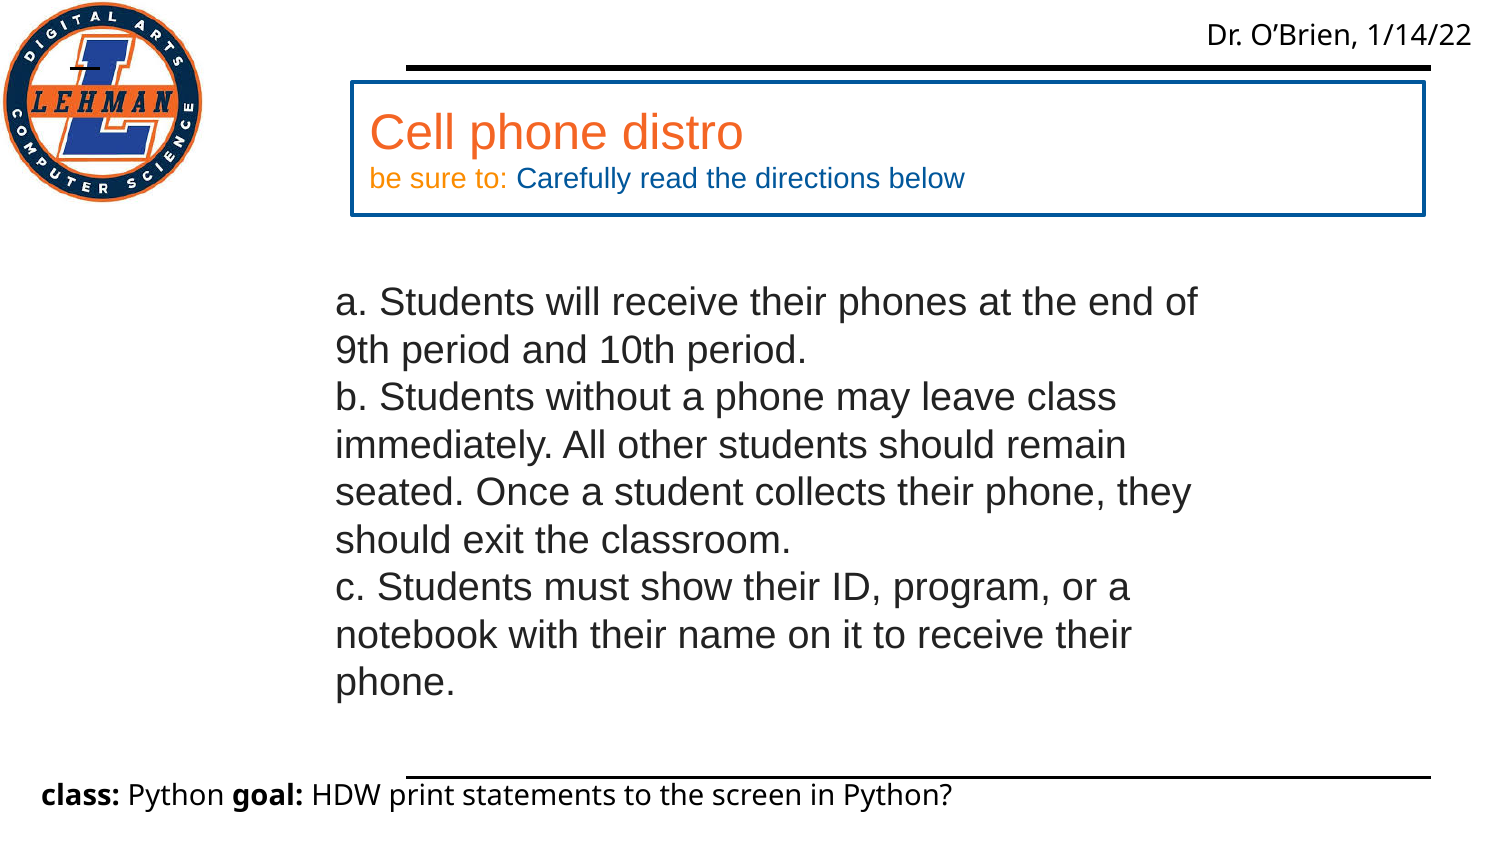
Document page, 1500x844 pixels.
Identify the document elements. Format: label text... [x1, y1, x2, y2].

picture [0, 0, 204, 204]
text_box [351, 81, 1425, 216]
text_box a. Students will receive their phones at the end of 9th period and 10th period. b. Students without a phone may leave class immediately. All other students should remain seated. Once a student collects their phone, they should exit the classroom. c. Students must show their ID, program, or a notebook with their name on it to receive their phone. [335, 276, 1240, 704]
